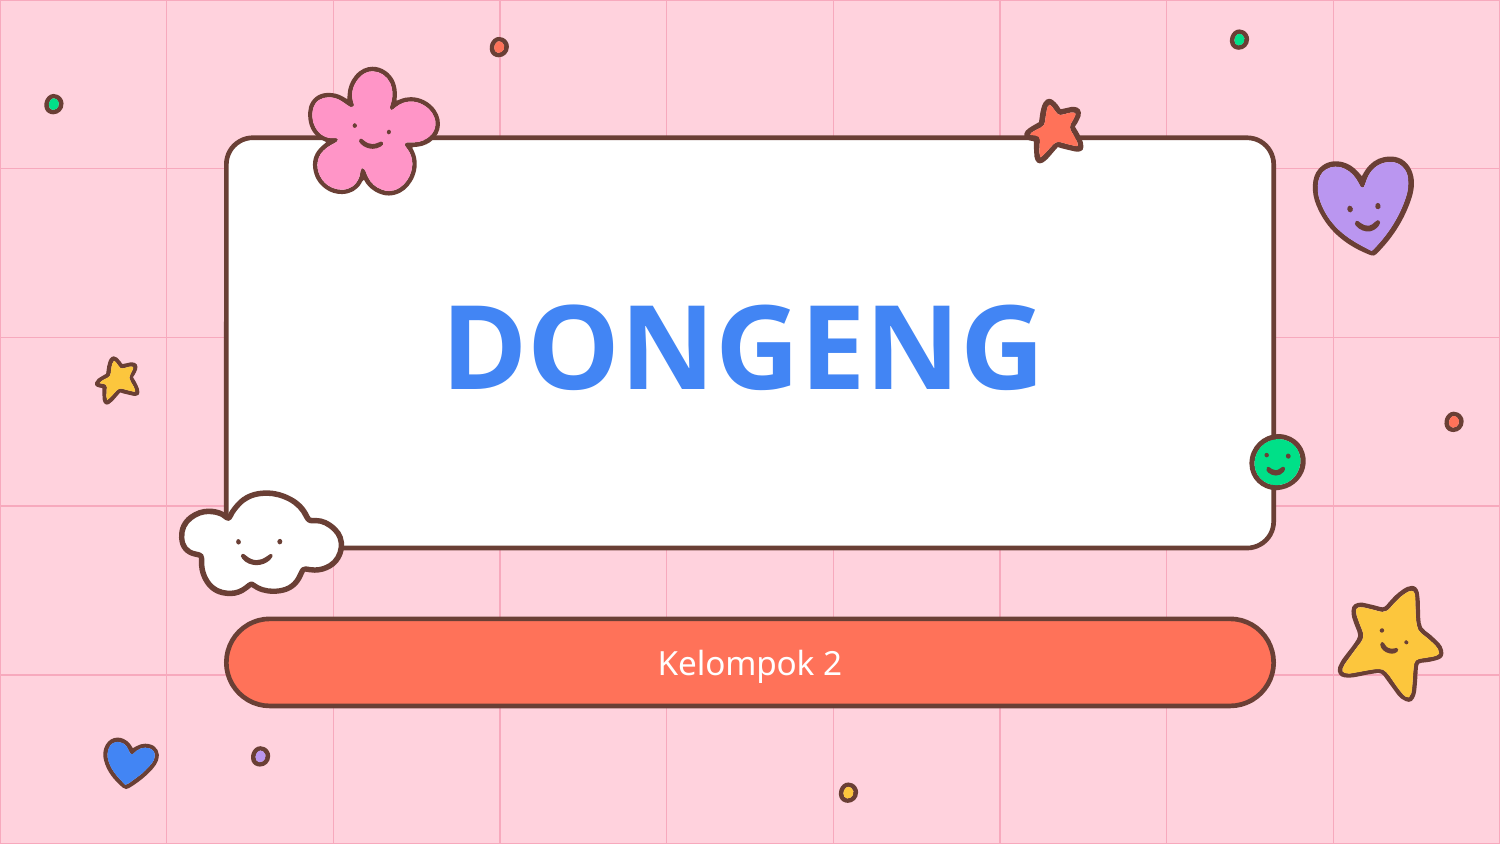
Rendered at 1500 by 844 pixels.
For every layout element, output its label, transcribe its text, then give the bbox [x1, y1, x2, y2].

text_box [307, 66, 445, 196]
title DONGENG [270, 195, 1230, 491]
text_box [1248, 433, 1308, 491]
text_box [1023, 98, 1084, 164]
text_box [178, 490, 347, 597]
subtitle Kelompok 2 [361, 625, 1139, 700]
